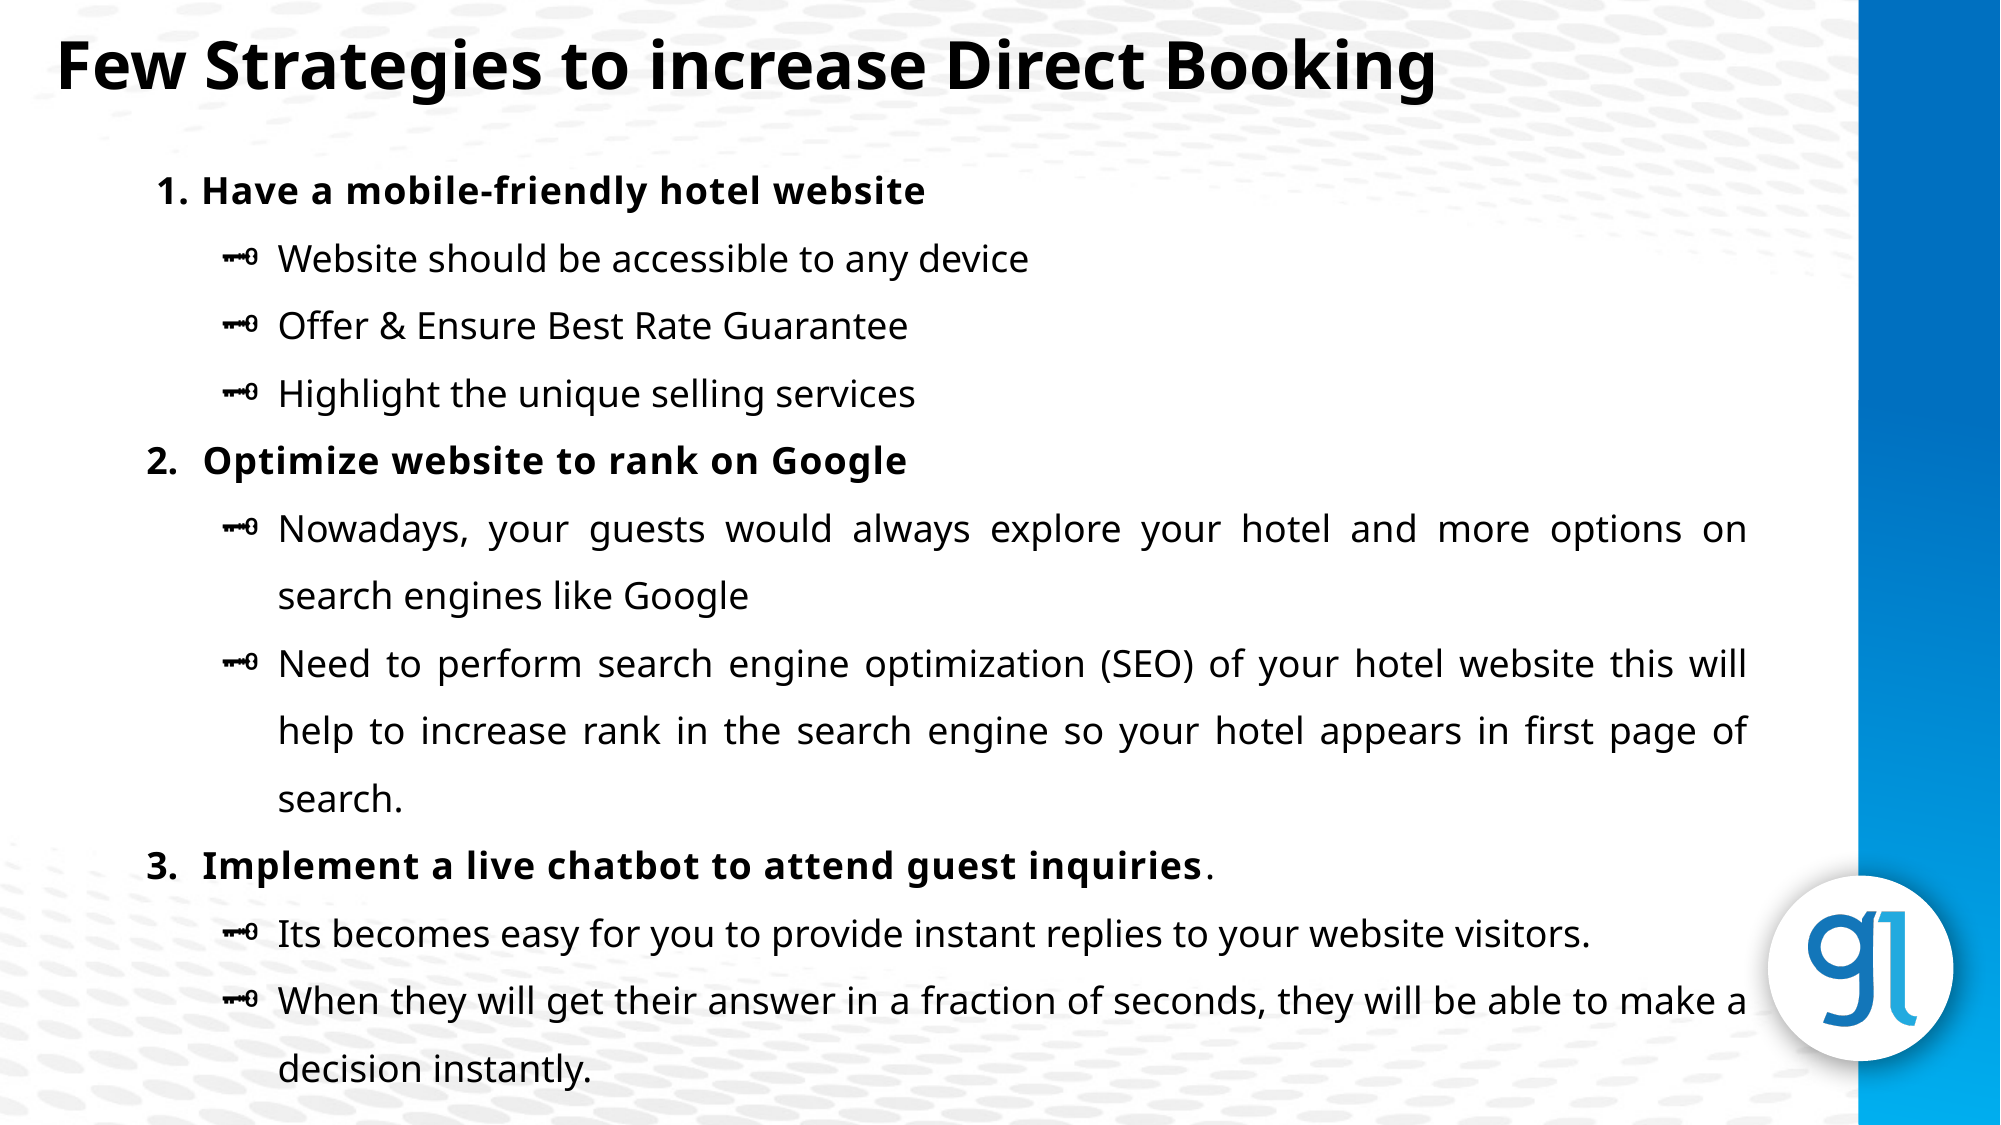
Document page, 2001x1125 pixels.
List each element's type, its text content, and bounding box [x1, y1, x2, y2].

text_box 1. Have a mobile-friendly hotel website Website should be accessible to any device Offer & Ensure Best Rate Guarantee Highlight the unique selling services Optimize website to rank on Google Nowadays, your guests would always explore your hotel and more options on search engines like Google Need to perform search engine optimization (SEO) of your hotel website this will help to increase rank in the search engine so your hotel appears in first page of search. Implement a live chatbot to attend guest inquiries. Its becomes easy for you to provide instant replies to your website visitors. When they will get their answer in a fraction of seconds, they will be able to make a decision instantly. [131, 159, 1765, 1097]
picture [0, 0, 2000, 1125]
text_box Few Strategies to increase Direct Booking [41, 15, 1494, 110]
picture [1798, 905, 1924, 1031]
